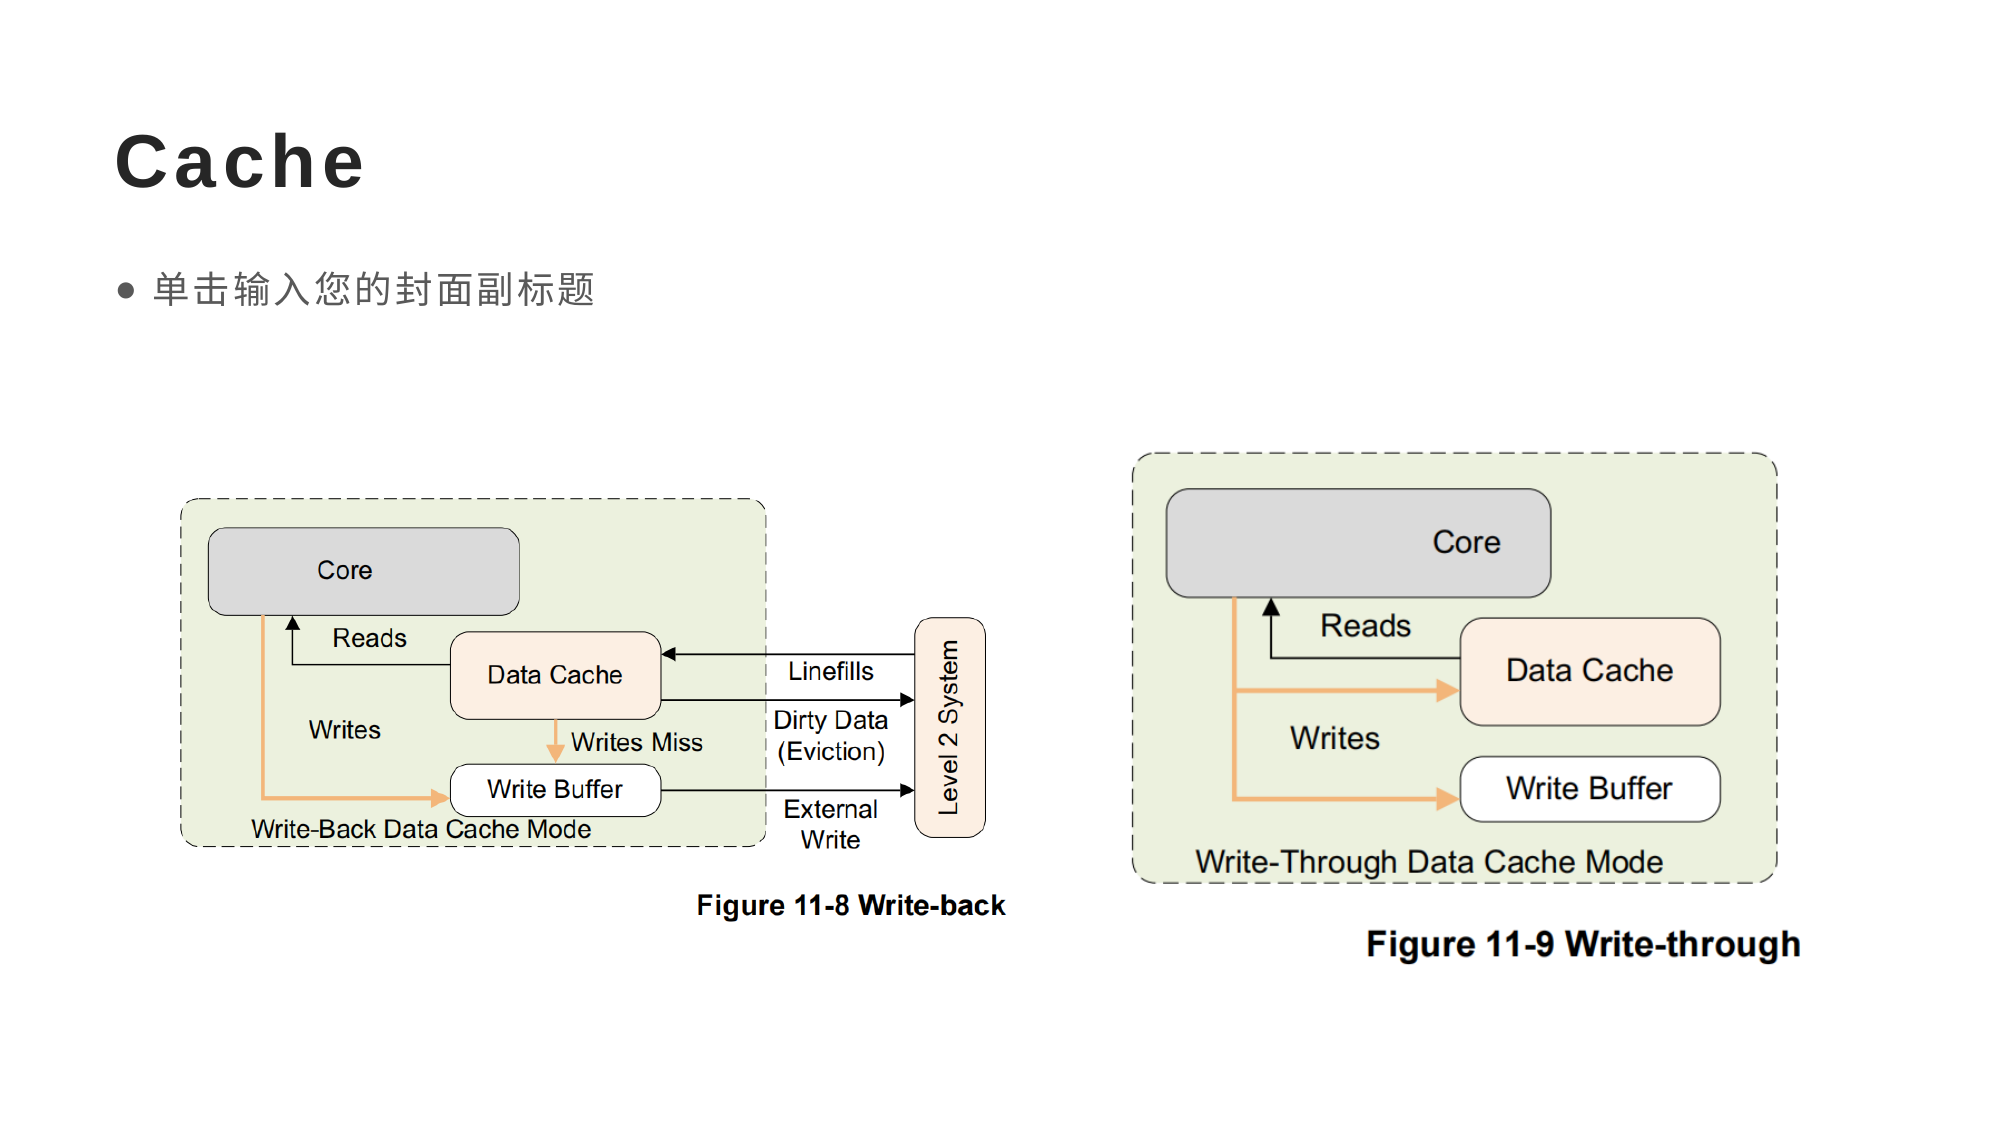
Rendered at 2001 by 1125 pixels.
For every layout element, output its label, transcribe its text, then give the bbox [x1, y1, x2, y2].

list 单击输入您的封面副标题 [99, 244, 1900, 1026]
title Cache [99, 99, 1900, 216]
picture [137, 455, 1029, 931]
picture [1103, 417, 1841, 982]
